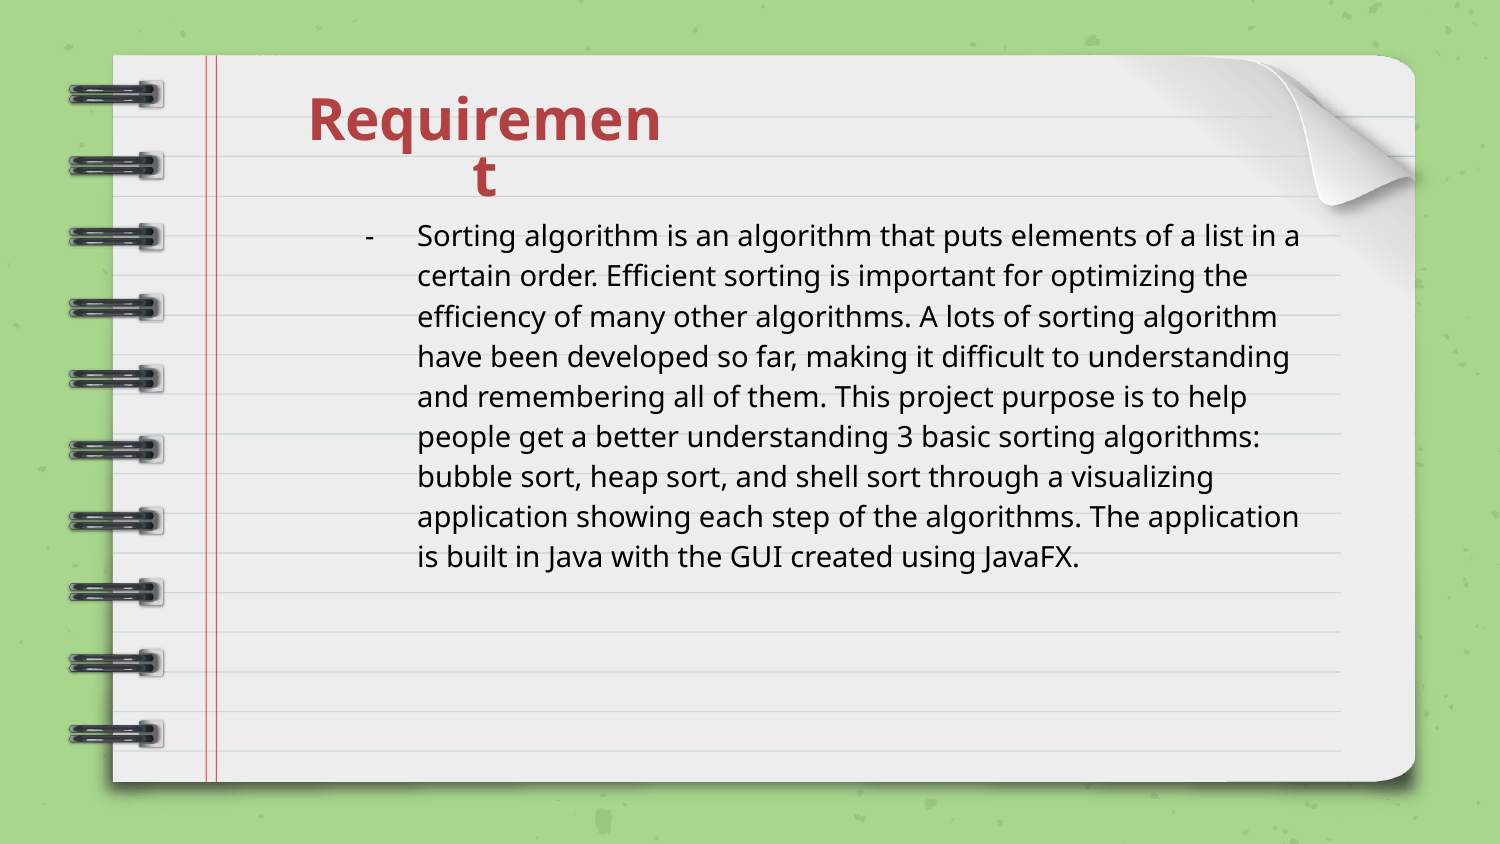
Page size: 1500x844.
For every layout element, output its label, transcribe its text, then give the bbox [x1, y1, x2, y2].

picture [63, 22, 1437, 822]
title Requirement [287, 80, 682, 175]
subtitle Sorting algorithm is an algorithm that puts elements of a list in a certain order. Efficient sorting is important for optimizing the efficiency of many other algorithms. A lots of sorting algorithm have been developed so far, making it difficult to understanding and remembering all of them. This project purpose is to help people get a better understanding 3 basic sorting algorithms: bubble sort, heap sort, and shell sort through a visualizing application showing each step of the algorithms. The application is built in Java with the GUI created using JavaFX. [326, 197, 1325, 693]
